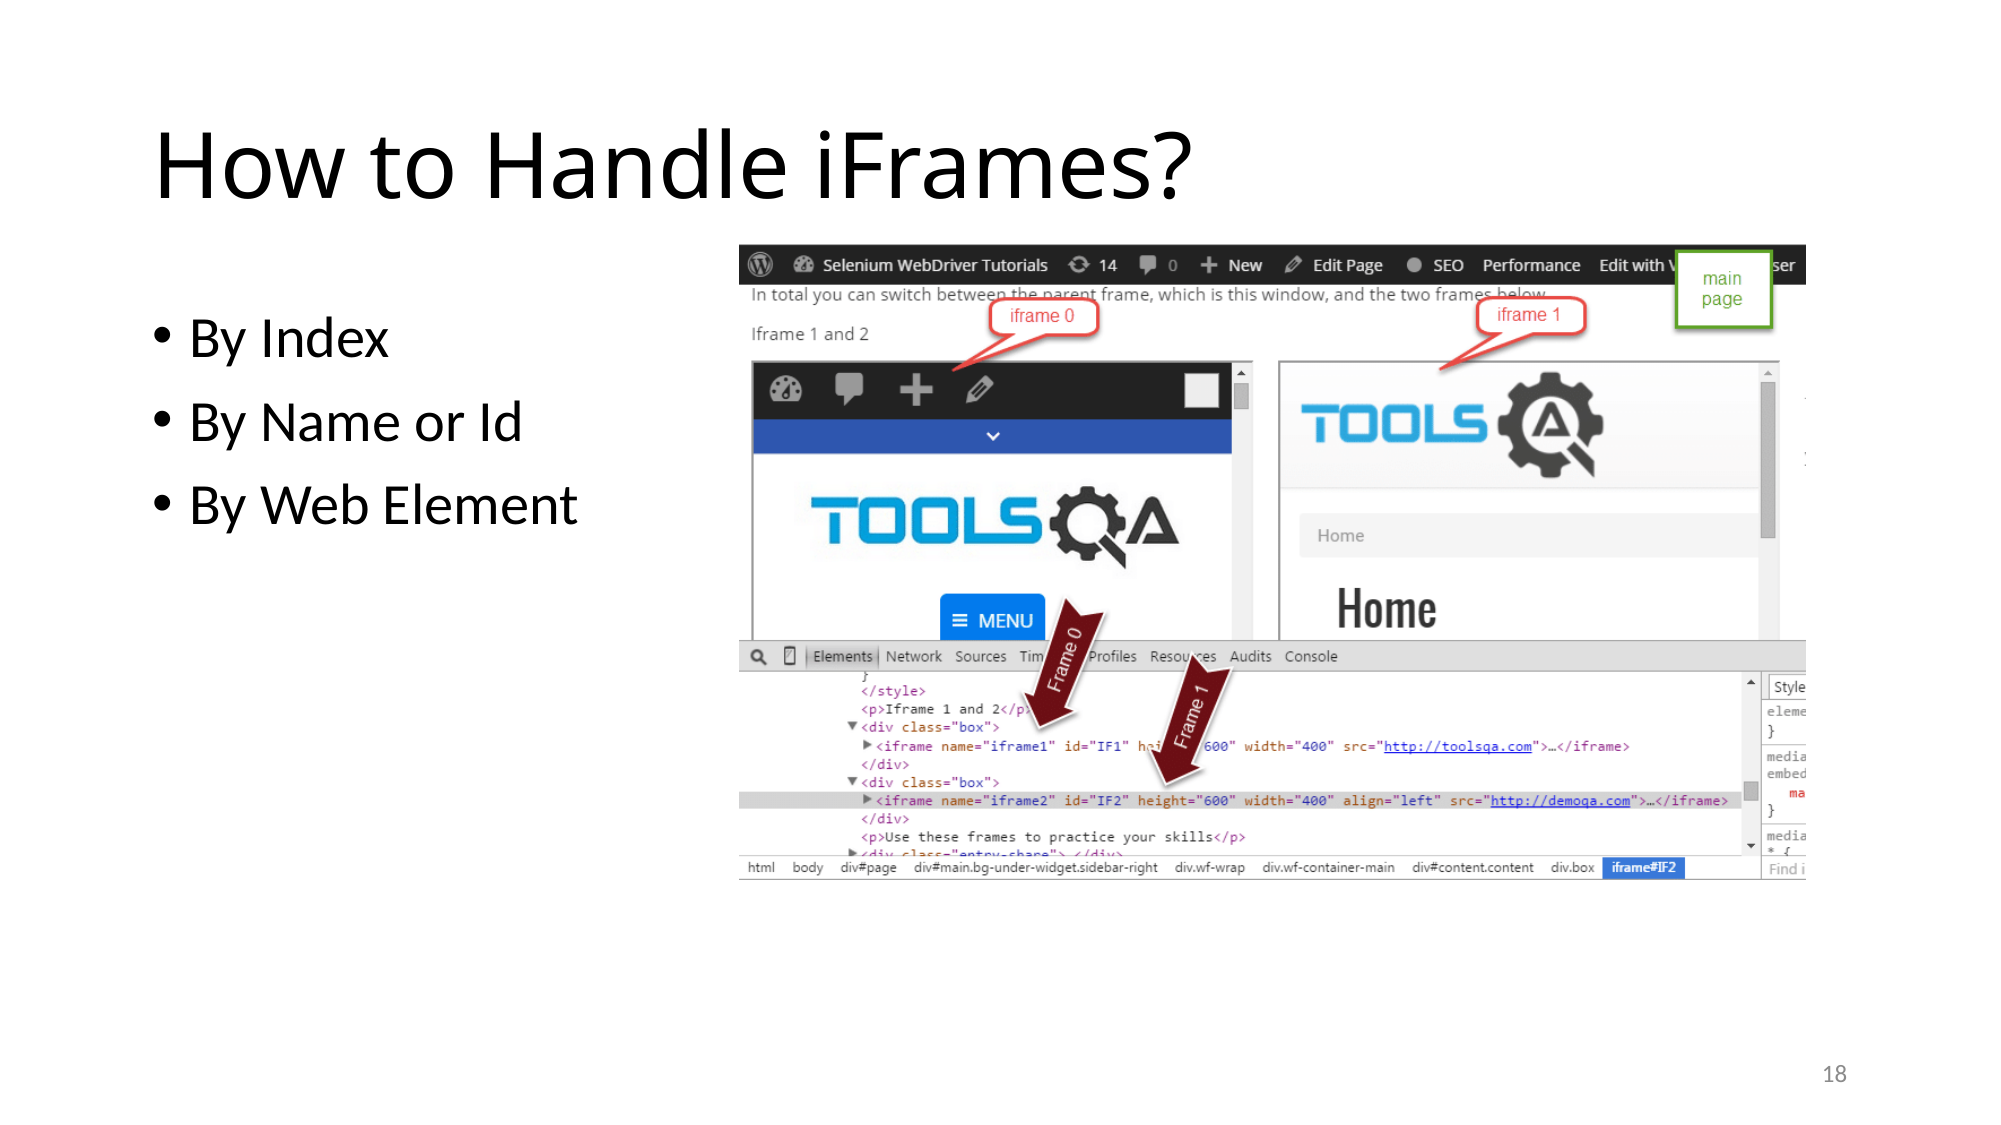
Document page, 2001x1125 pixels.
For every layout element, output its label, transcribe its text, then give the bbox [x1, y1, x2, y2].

title How to Handle iFrames? [137, 59, 1863, 278]
picture [738, 244, 1806, 880]
slide_number 18 [1412, 1042, 1863, 1103]
list By Index By Name or Id By Web Element [137, 299, 1863, 1014]
